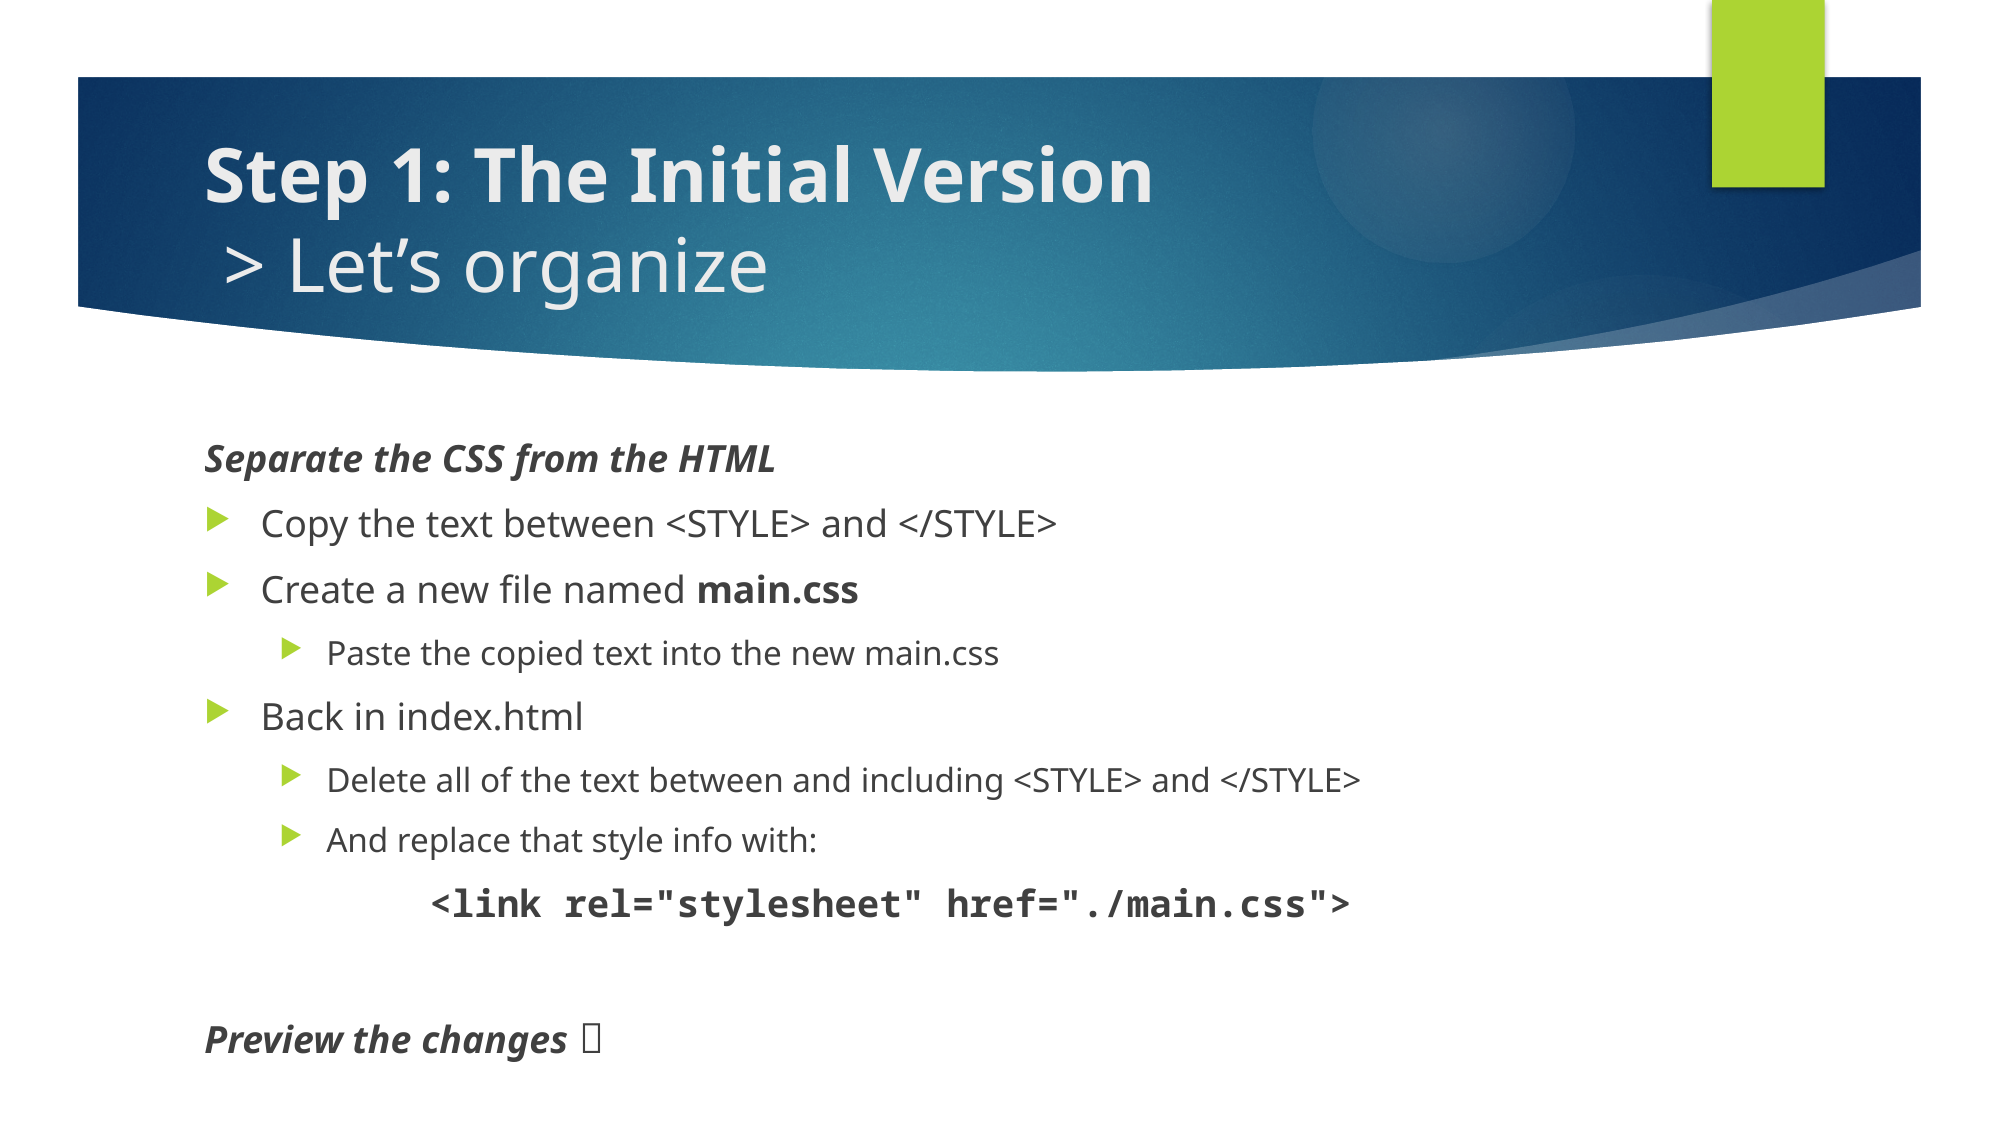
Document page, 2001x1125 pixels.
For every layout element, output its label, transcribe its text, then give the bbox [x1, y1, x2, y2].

title Step 1: The Initial Version > Let’s organize [189, 159, 1627, 276]
list Separate the CSS from the HTML Copy the text between <STYLE> and </STYLE> Create a new file named main.css Paste the copied text into the new main.css Back in index.html Delete all of the text between and including <STYLE> and </STYLE> And replace that style info with: <link rel="stylesheet" href="./main.css"> Preview the changes  [189, 427, 1627, 1058]
